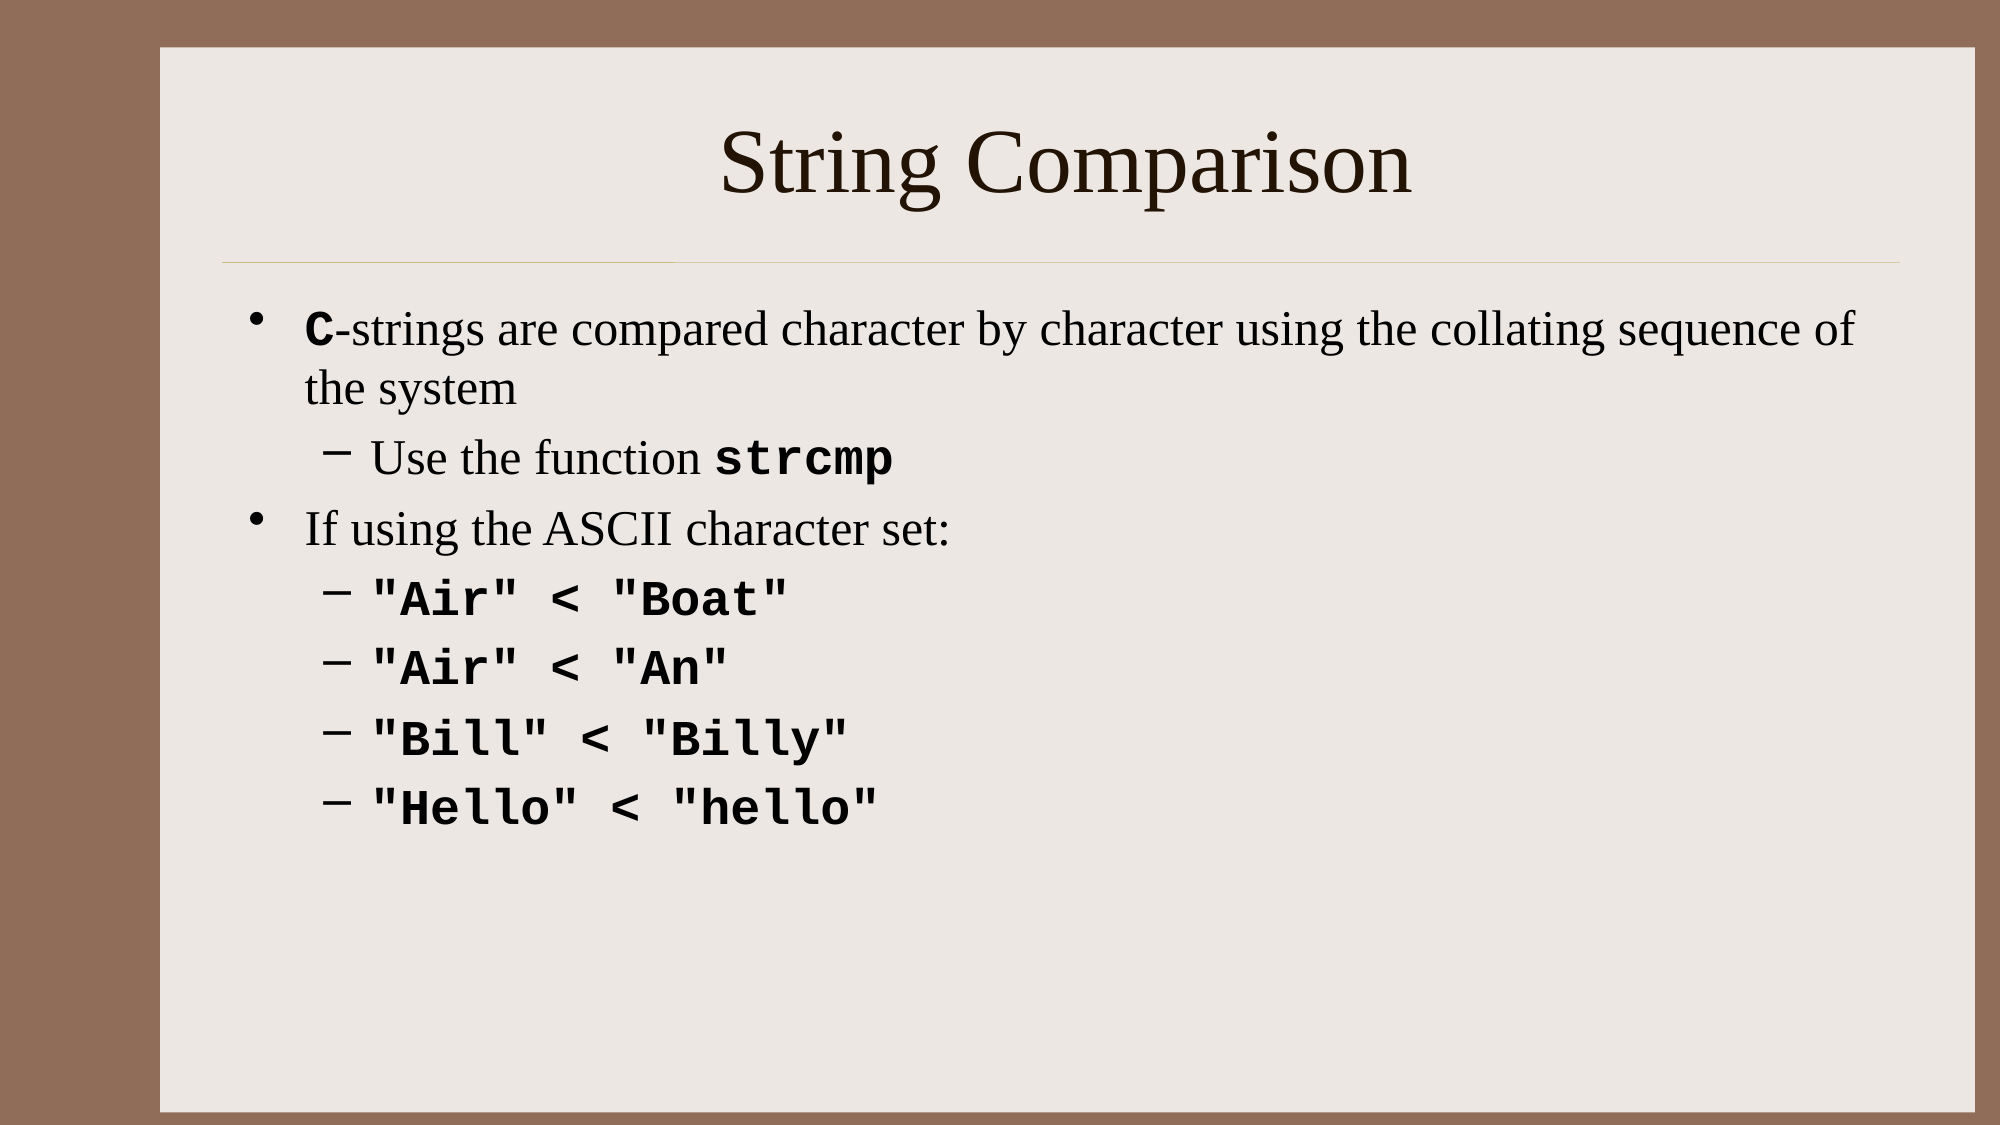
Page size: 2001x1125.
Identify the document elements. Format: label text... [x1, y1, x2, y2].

list C-strings are compared character by character using the collating sequence of the system Use the function strcmp If using the ASCII character set: "Air" < "Boat" "Air" < "An" "Bill" < "Billy" "Hello" < "hello" [233, 287, 1900, 963]
title String Comparison [233, 62, 1900, 250]
